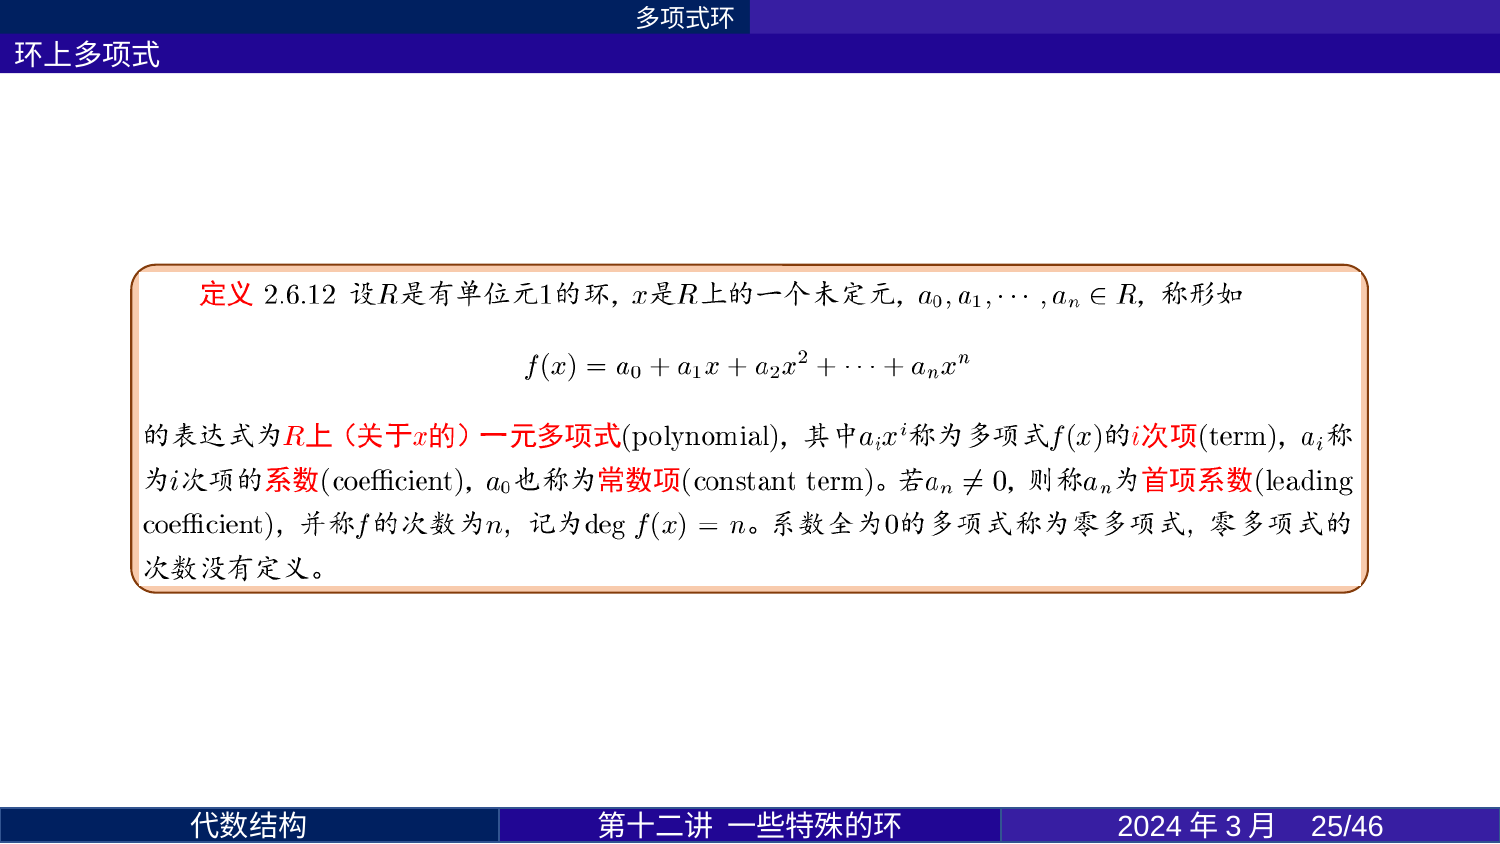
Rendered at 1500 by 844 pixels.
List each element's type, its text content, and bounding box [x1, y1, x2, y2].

text_box 环上多项式 [0, 33, 1500, 74]
text_box 2024年3月 25/46 [1000, 807, 1500, 843]
text_box 代数结构 [0, 807, 498, 843]
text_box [131, 264, 1368, 593]
text_box 多项式环 [0, 0, 749, 33]
text_box [749, 0, 1500, 33]
text_box 第十二讲 一些特殊的环 [498, 807, 1000, 843]
